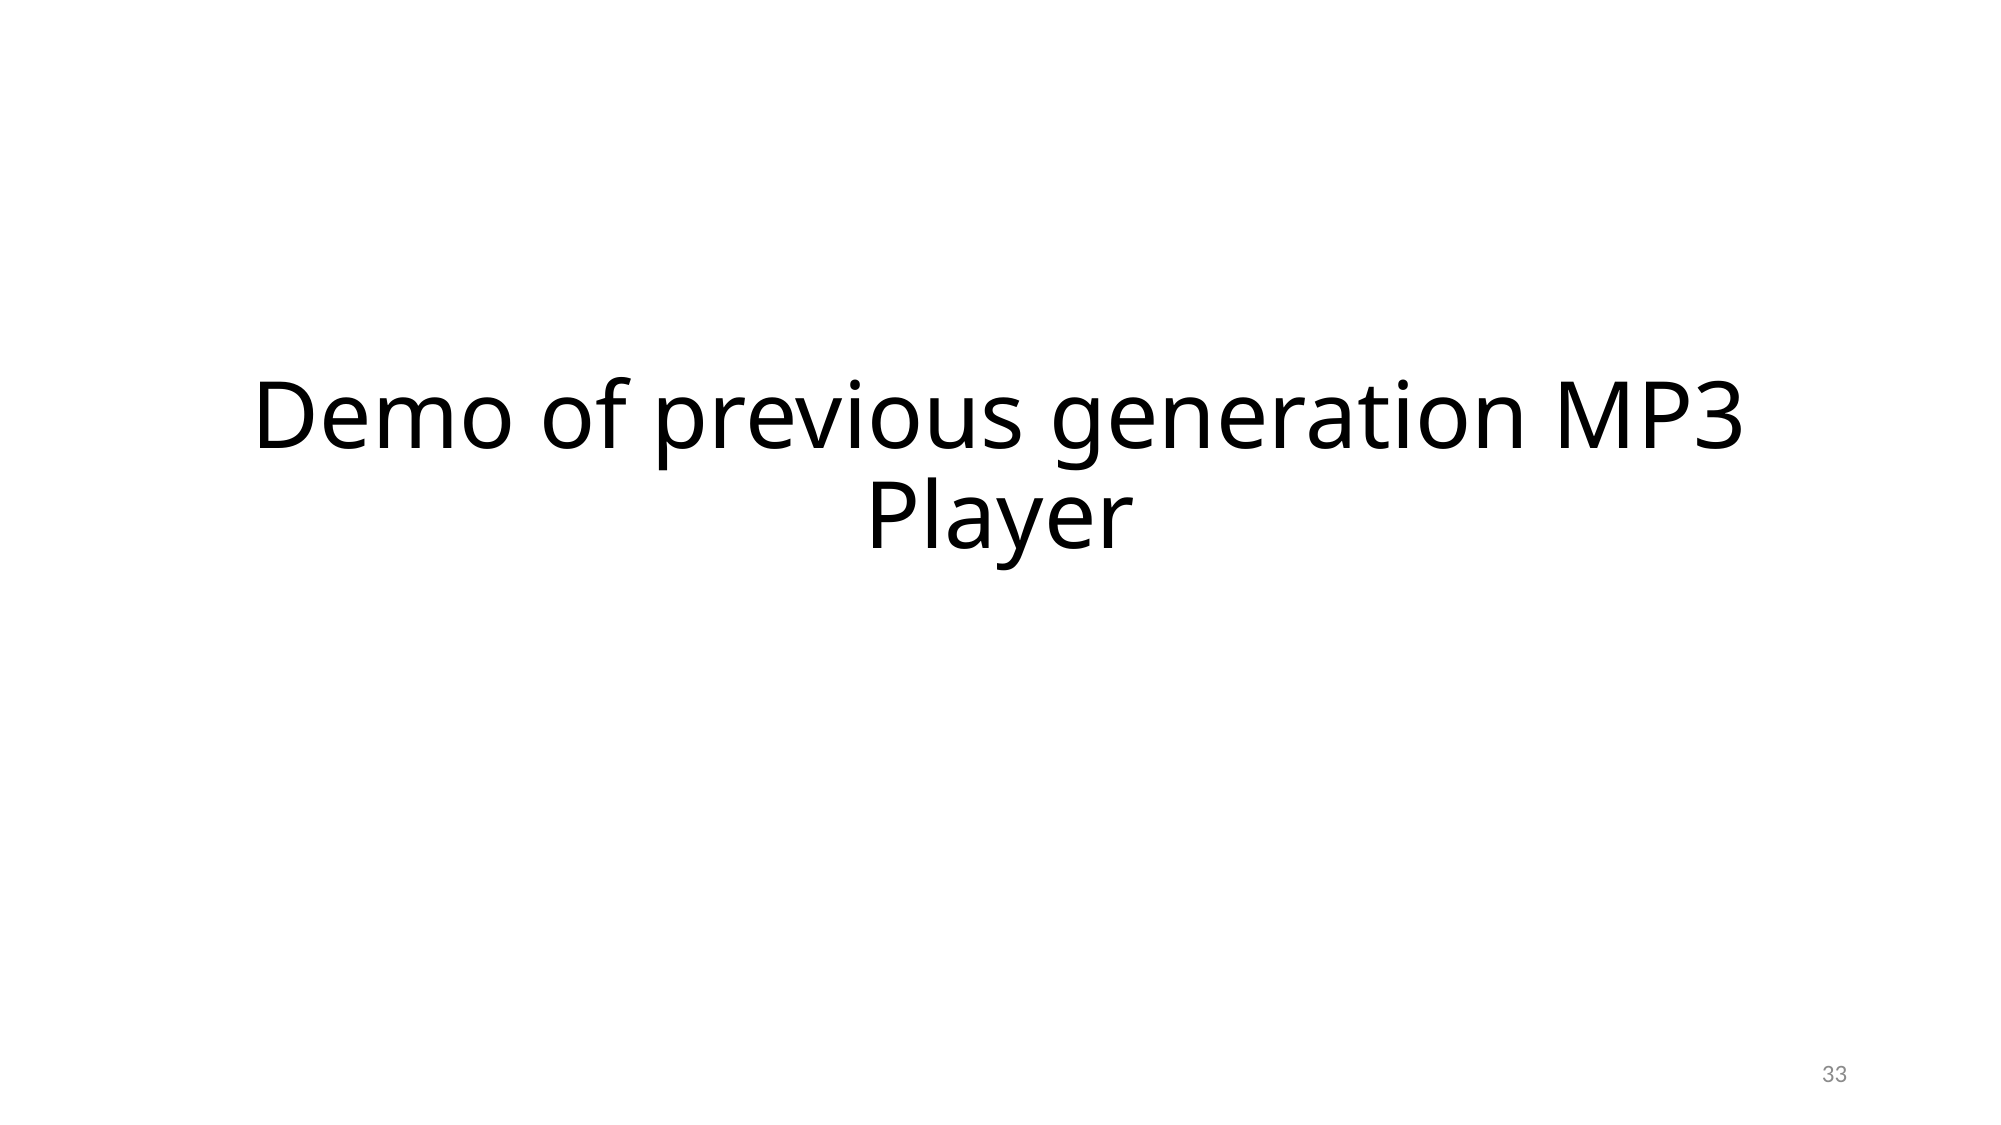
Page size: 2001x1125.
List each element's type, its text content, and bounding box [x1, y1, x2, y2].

slide_number 33 [1412, 1042, 1863, 1103]
title Demo of previous generation MP3 Player [137, 359, 1863, 578]
